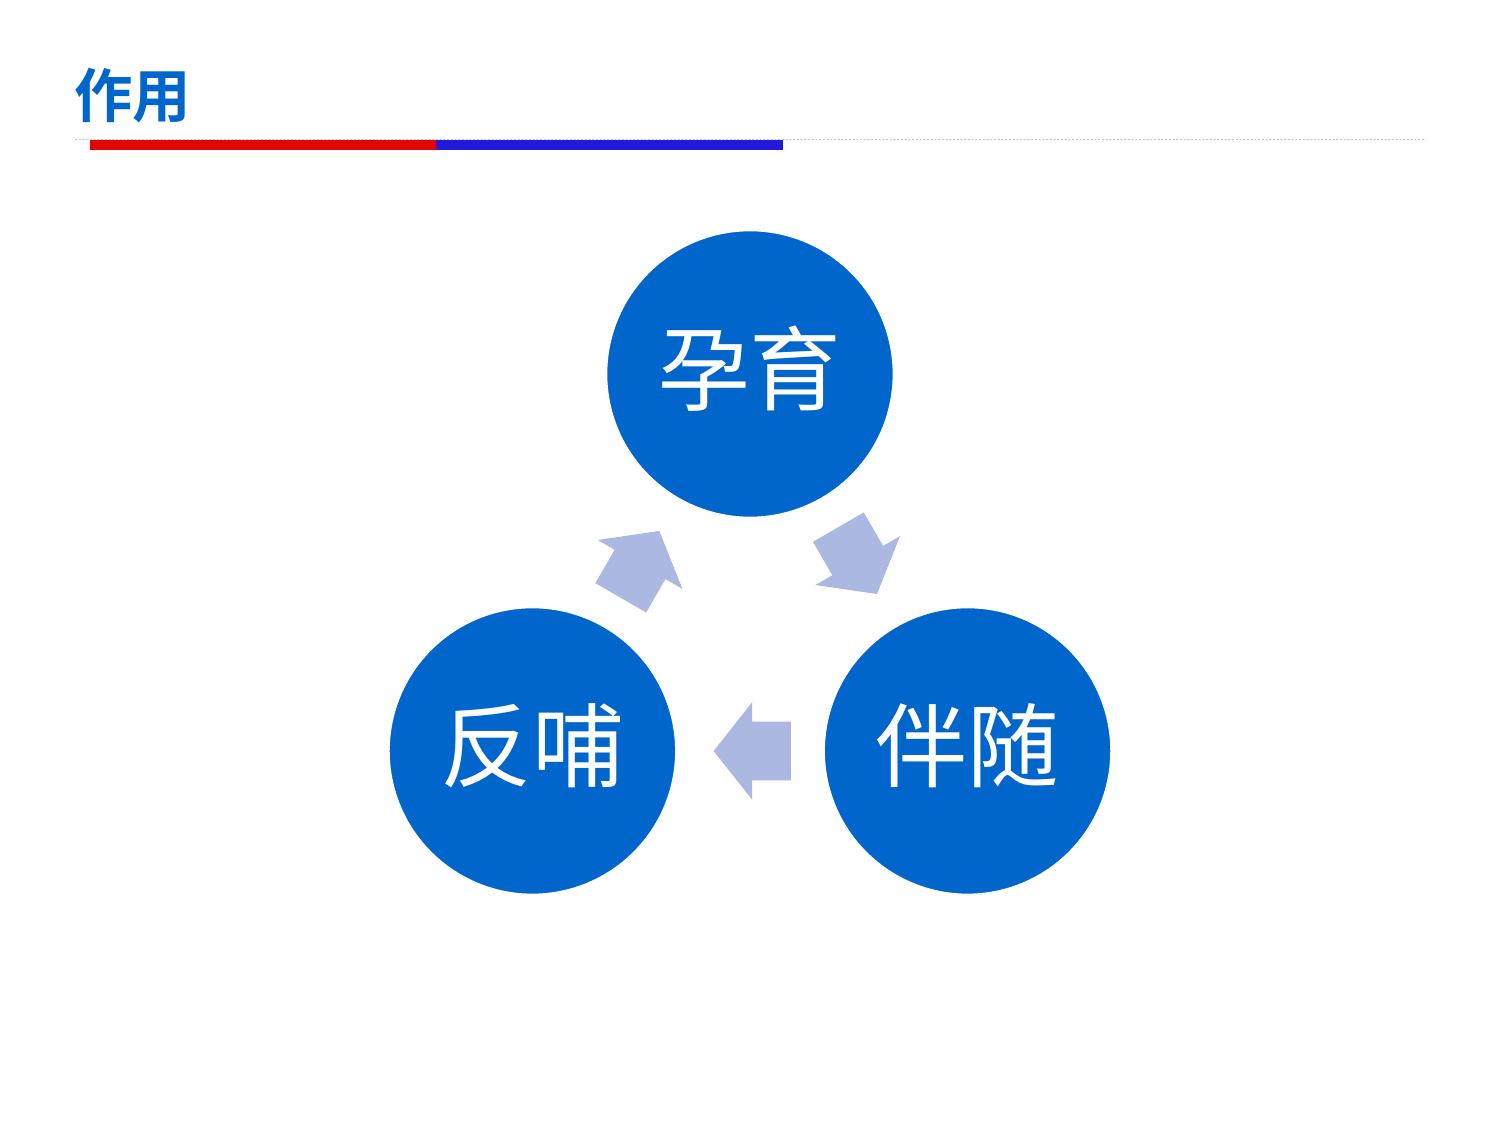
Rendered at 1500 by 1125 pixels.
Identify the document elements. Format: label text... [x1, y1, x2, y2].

picture [90, 140, 783, 150]
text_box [249, 228, 1251, 897]
title 作用 [74, 59, 1241, 138]
